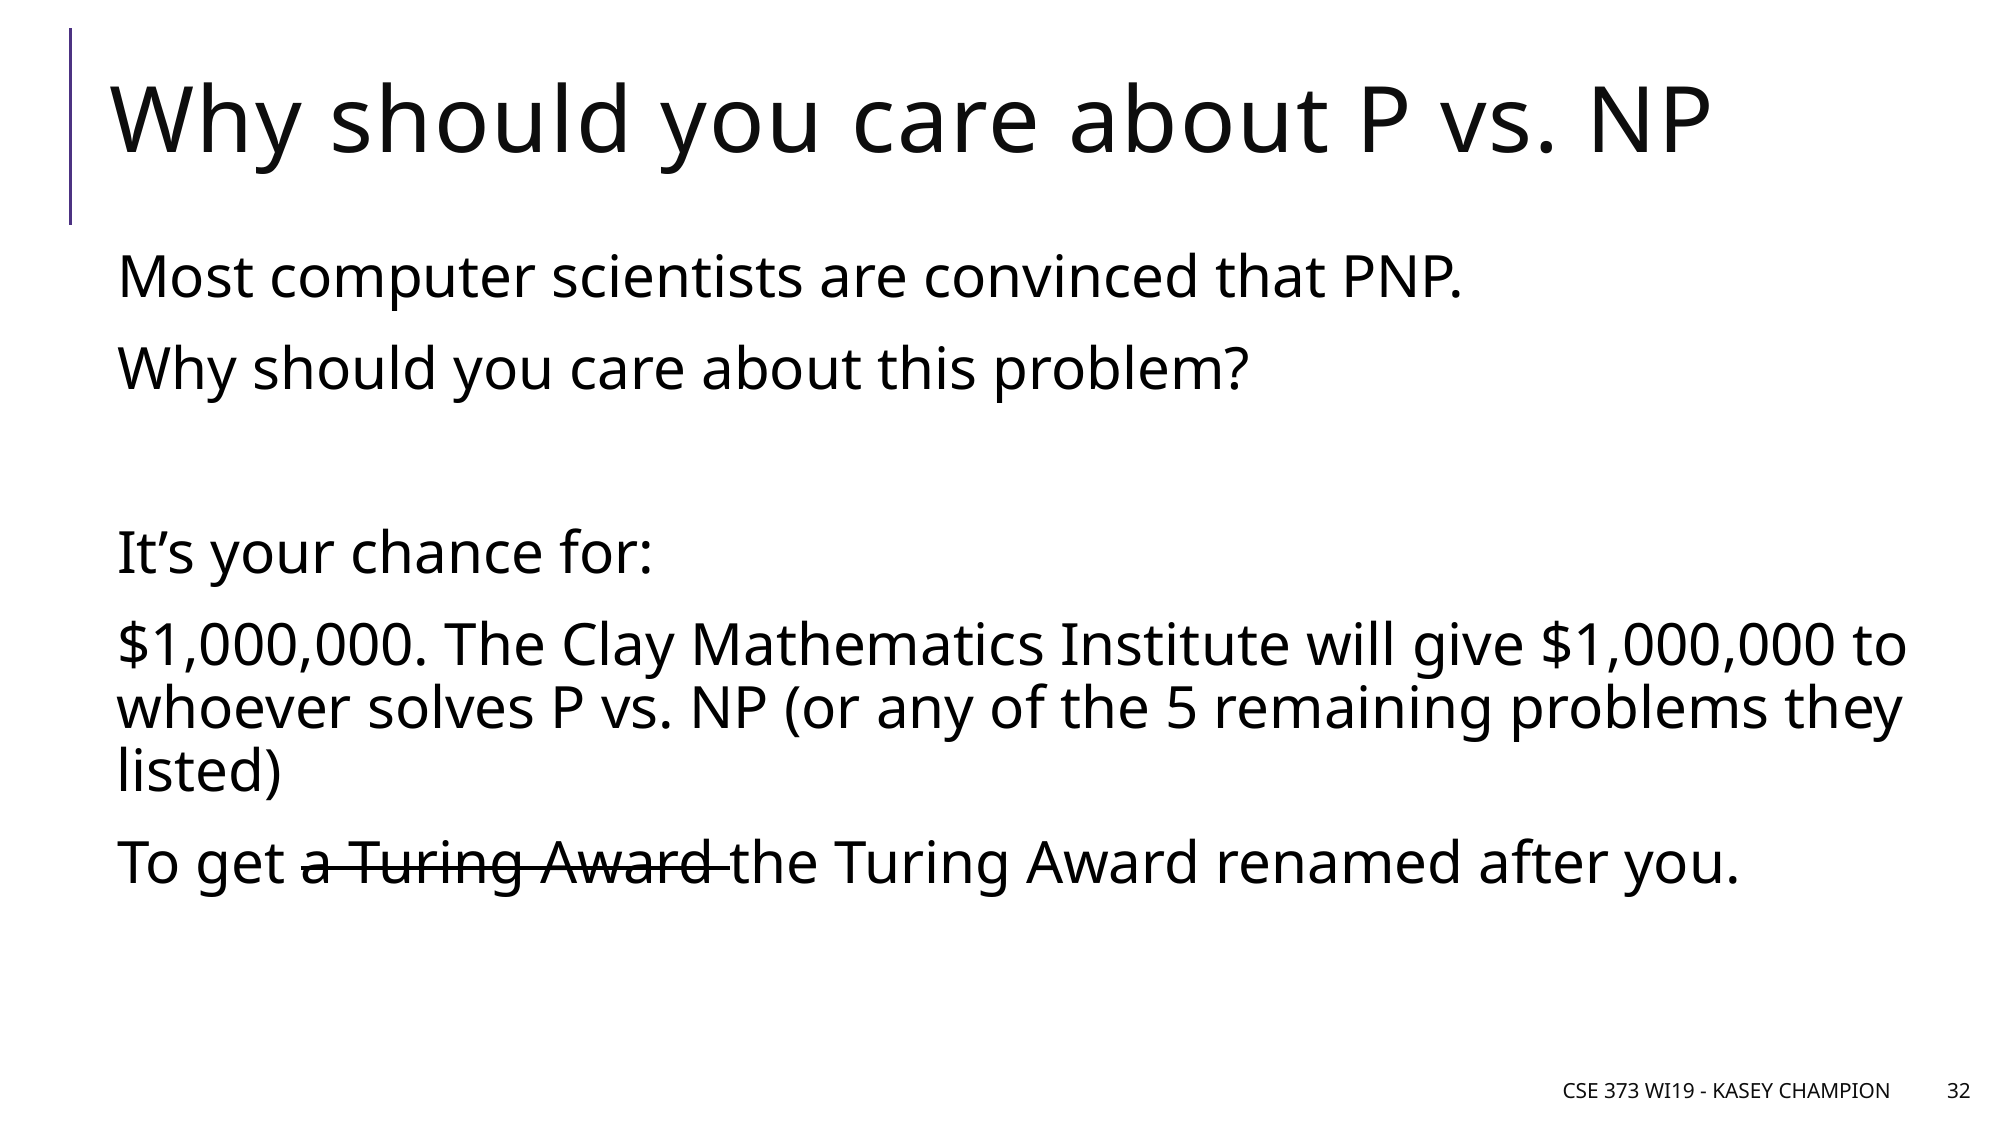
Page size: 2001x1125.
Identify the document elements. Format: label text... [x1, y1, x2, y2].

title Why should you care about P vs. NP [94, 43, 1930, 210]
footer CSE 373 WI19 - Kasey Champion [937, 1069, 1906, 1115]
slide_number 32 [1916, 1069, 1986, 1115]
